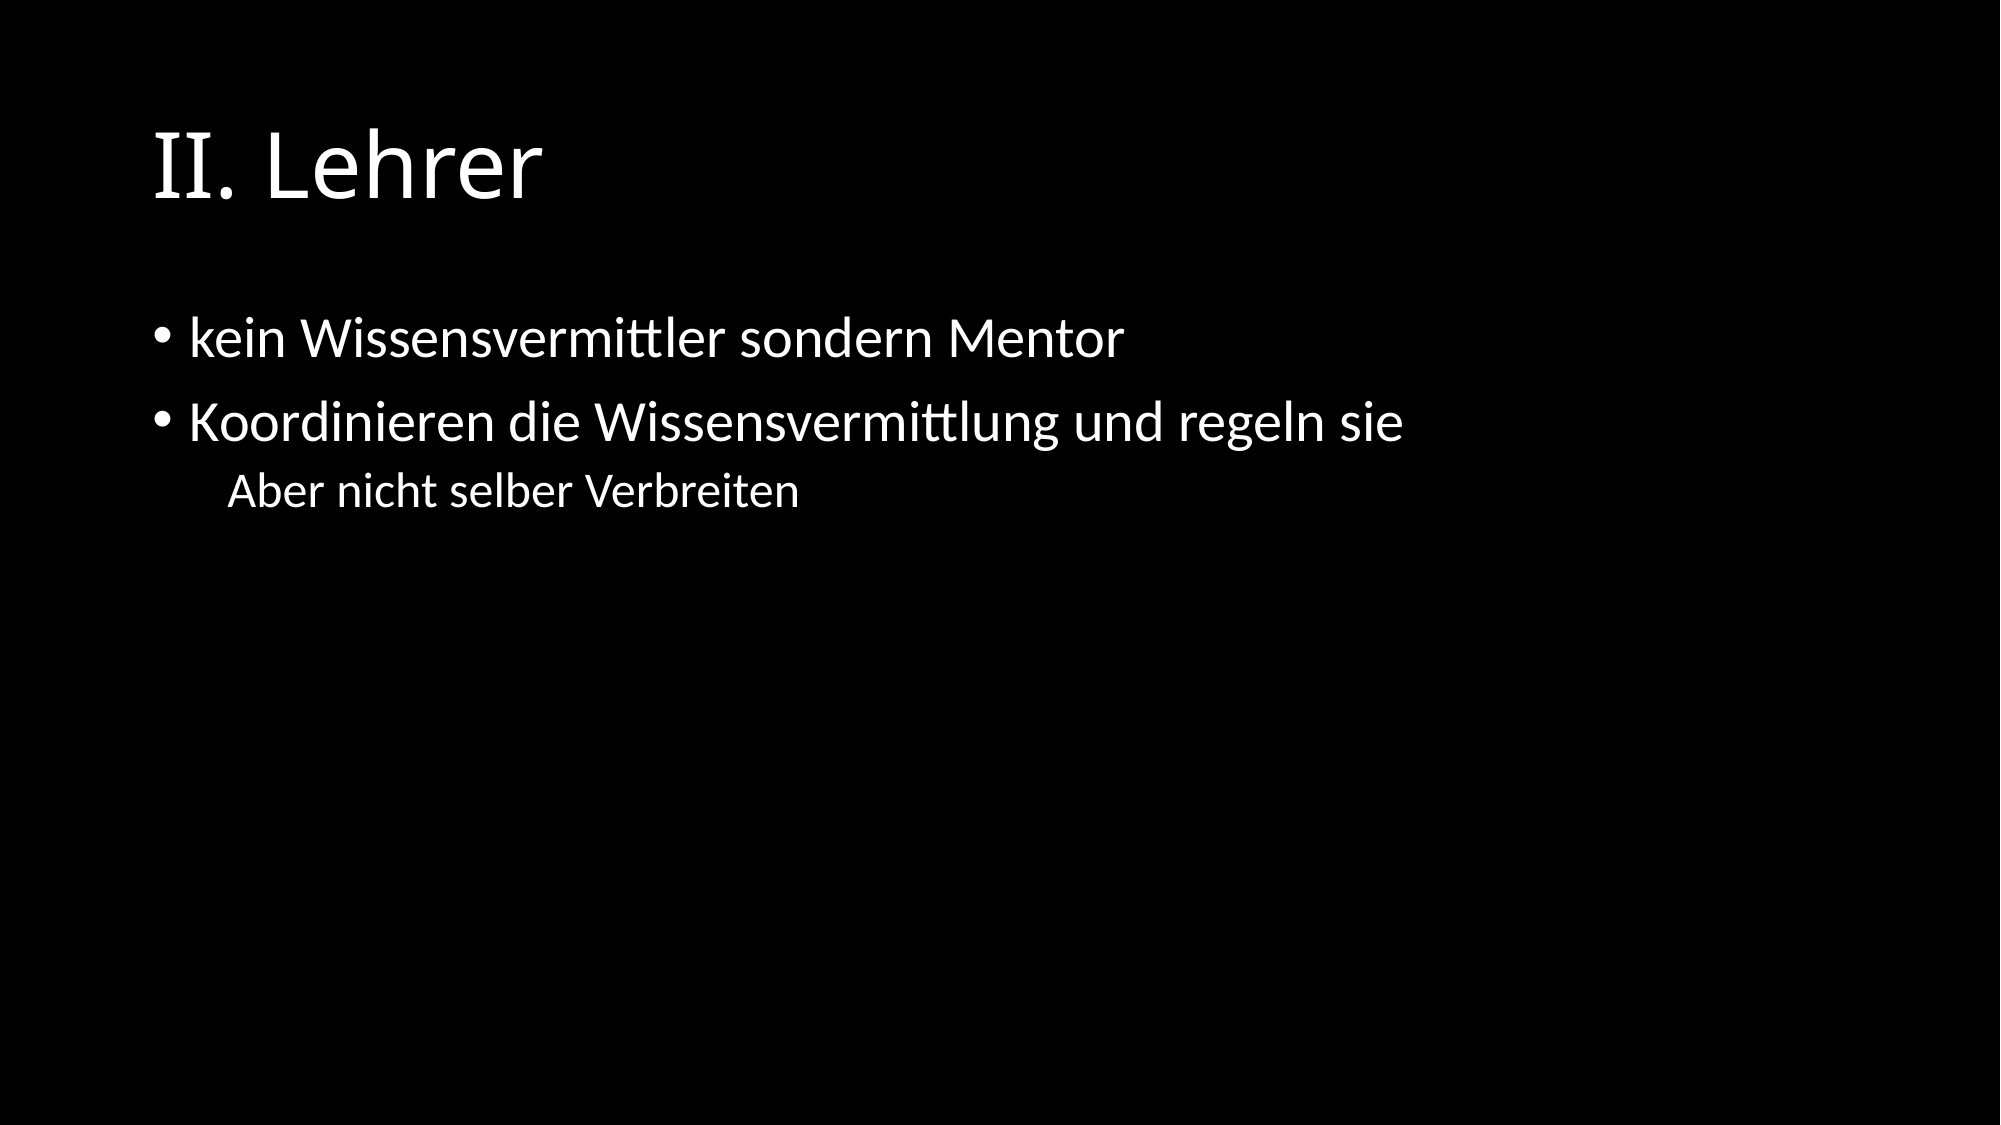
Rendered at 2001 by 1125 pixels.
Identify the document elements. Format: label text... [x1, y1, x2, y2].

list kein Wissensvermittler sondern Mentor Koordinieren die Wissensvermittlung und regeln sie Aber nicht selber Verbreiten [137, 299, 1863, 1014]
title II. Lehrer [137, 59, 1863, 278]
